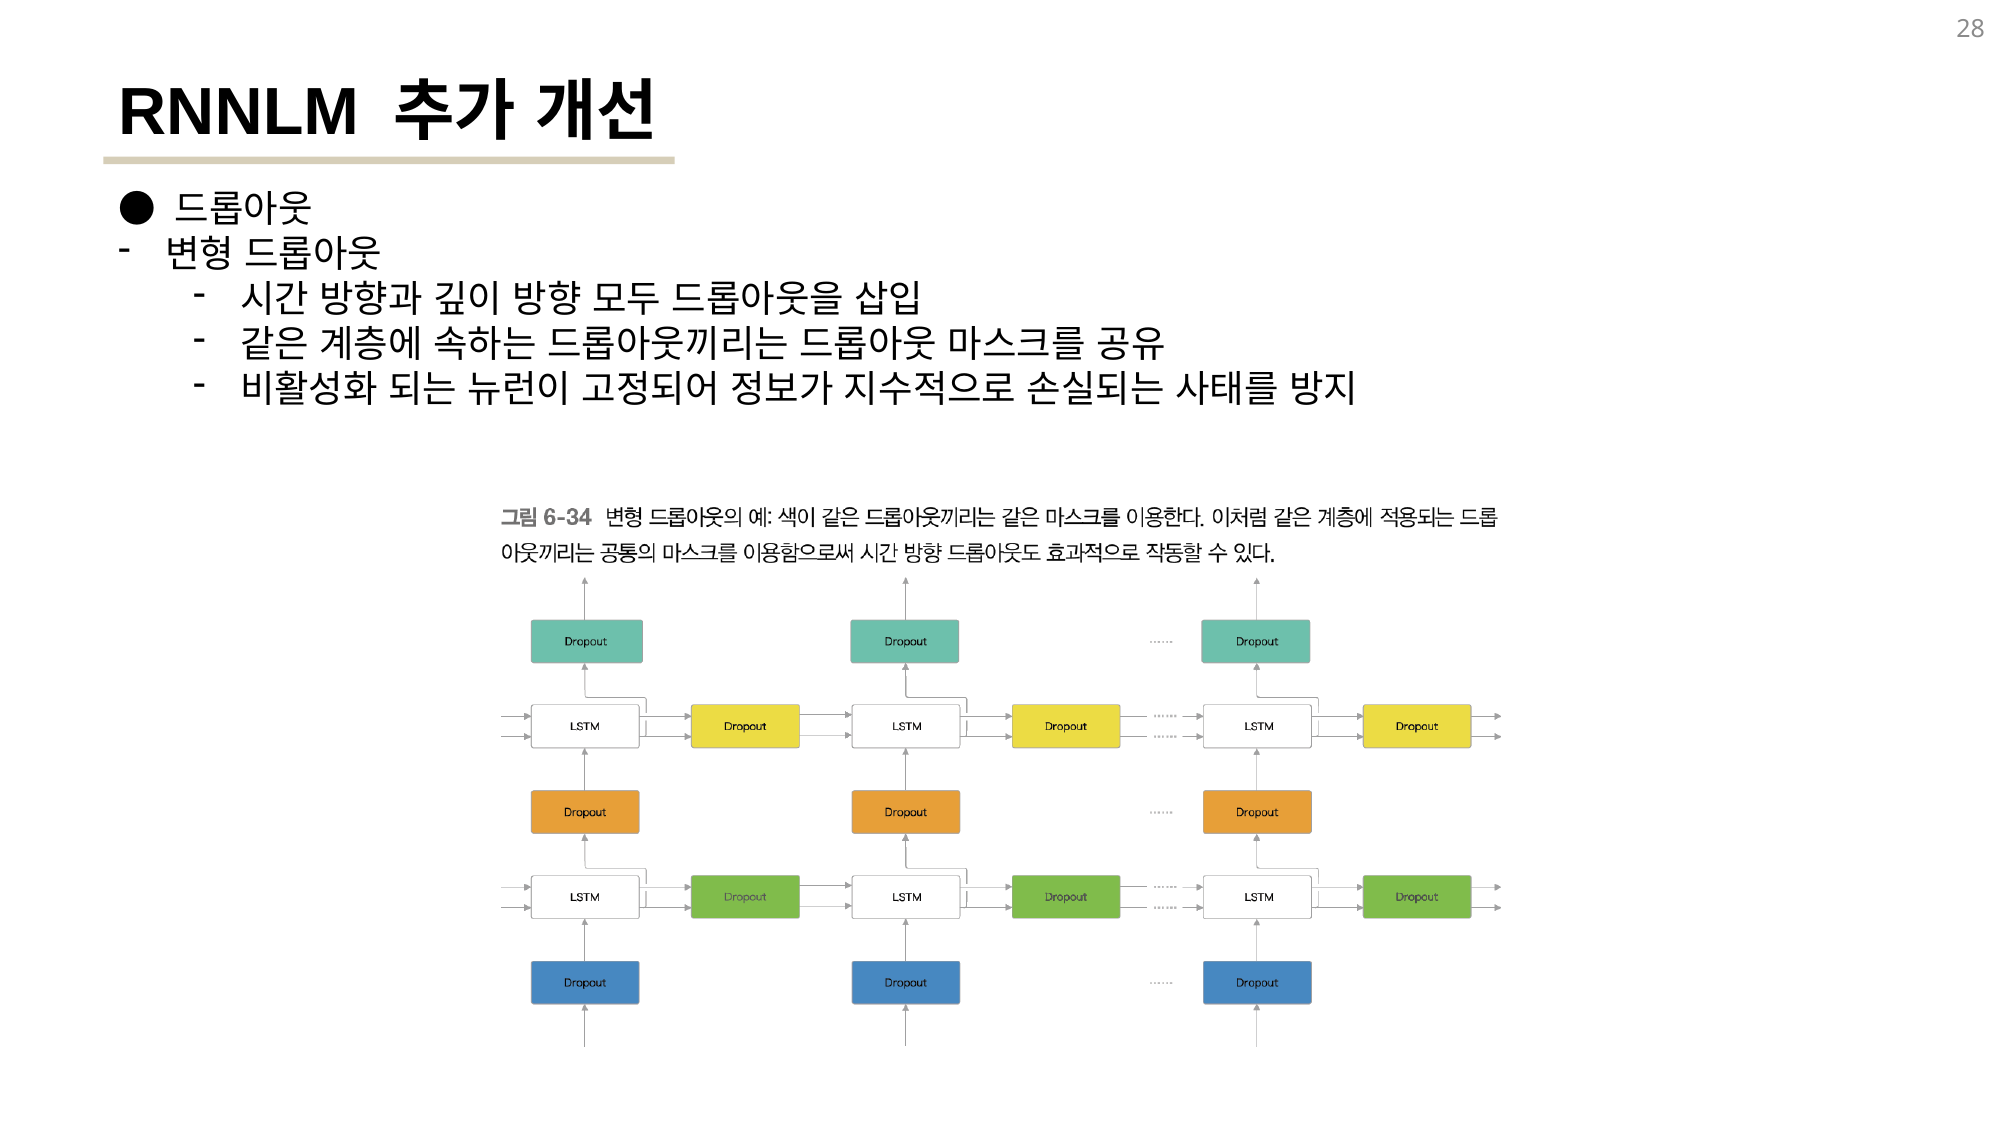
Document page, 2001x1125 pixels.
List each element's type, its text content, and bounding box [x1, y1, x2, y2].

picture [490, 500, 1510, 1055]
text_box ● 드롭아웃 변형 드롭아웃 시간 방향과 깊이 방향 모두 드롭아웃을 삽입 같은 계층에 속하는 드롭아웃끼리는 드롭아웃 마스크를 공유 비활성화 되는 뉴런이 고정되어 정보가 지수적으로 손실되는 사태를 방지 [103, 177, 1883, 418]
slide_number 28 [1550, 0, 2000, 60]
text_box RNNLM 추가 개선 [103, 60, 1016, 156]
text_box [102, 156, 676, 165]
